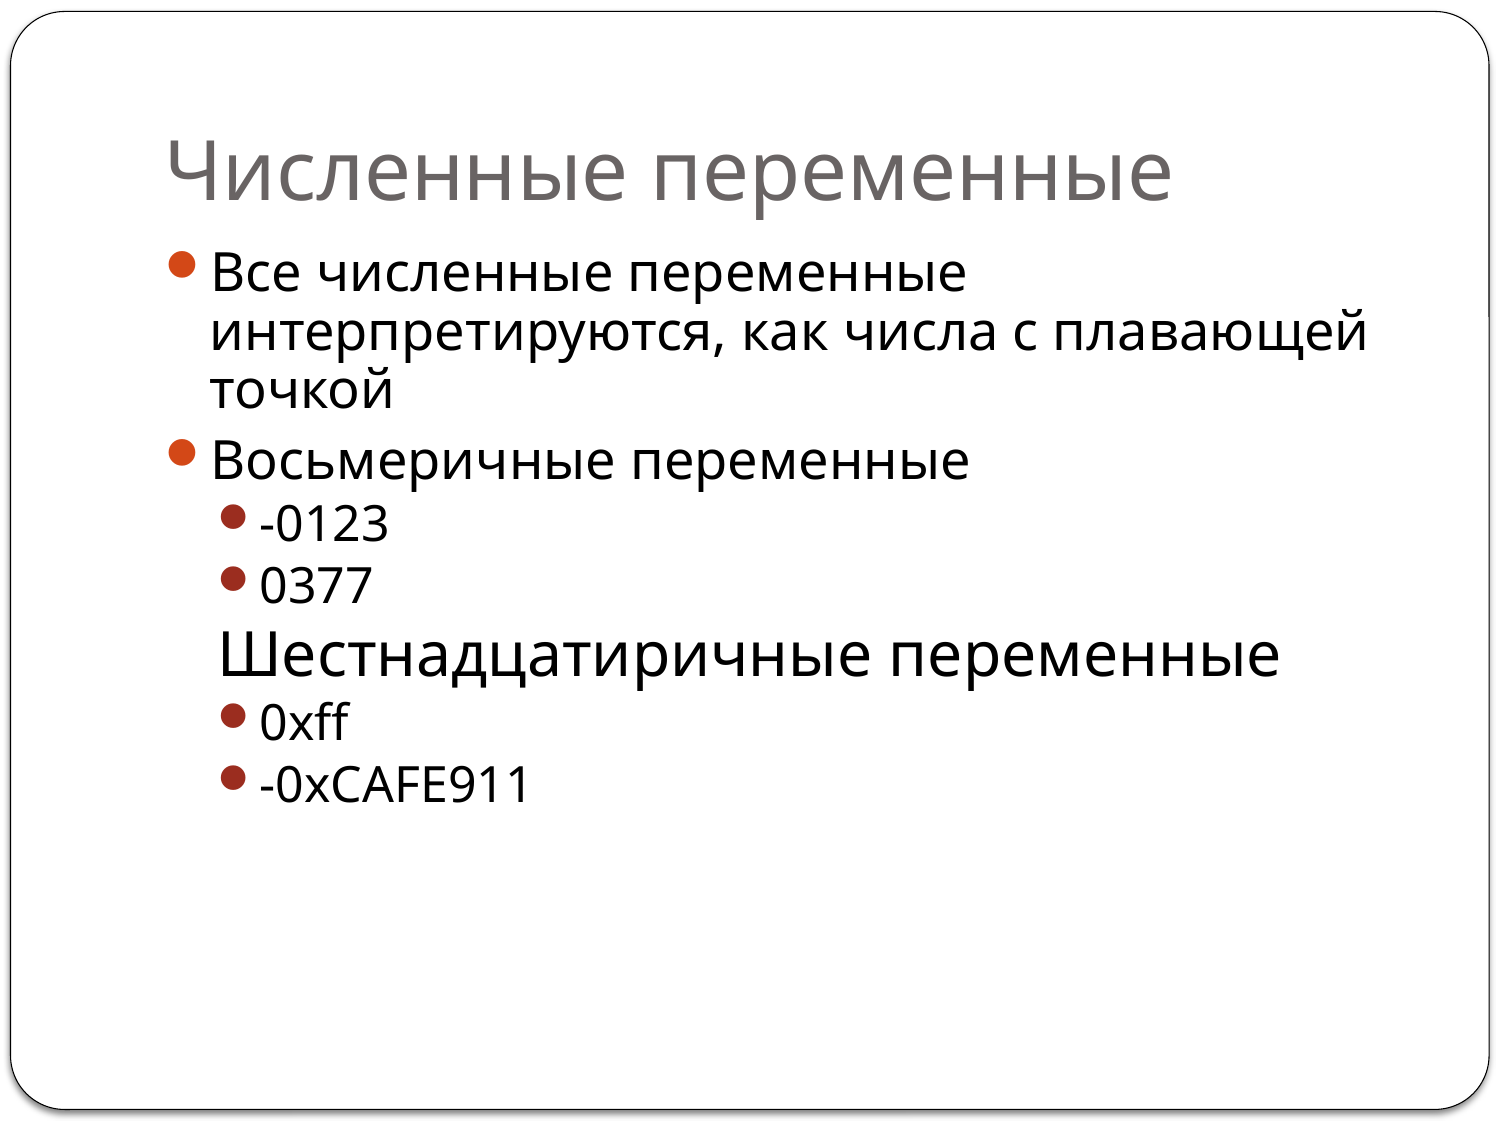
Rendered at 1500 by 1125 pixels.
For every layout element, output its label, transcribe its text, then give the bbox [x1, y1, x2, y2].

list Все численные переменные интерпретируются, как числа с плавающей точкой Восьмеричные переменные -0123 0377 Шестнадцатиричные переменные 0xff -0xCAFE911 [150, 237, 1425, 988]
title Численные переменные [150, 45, 1425, 233]
